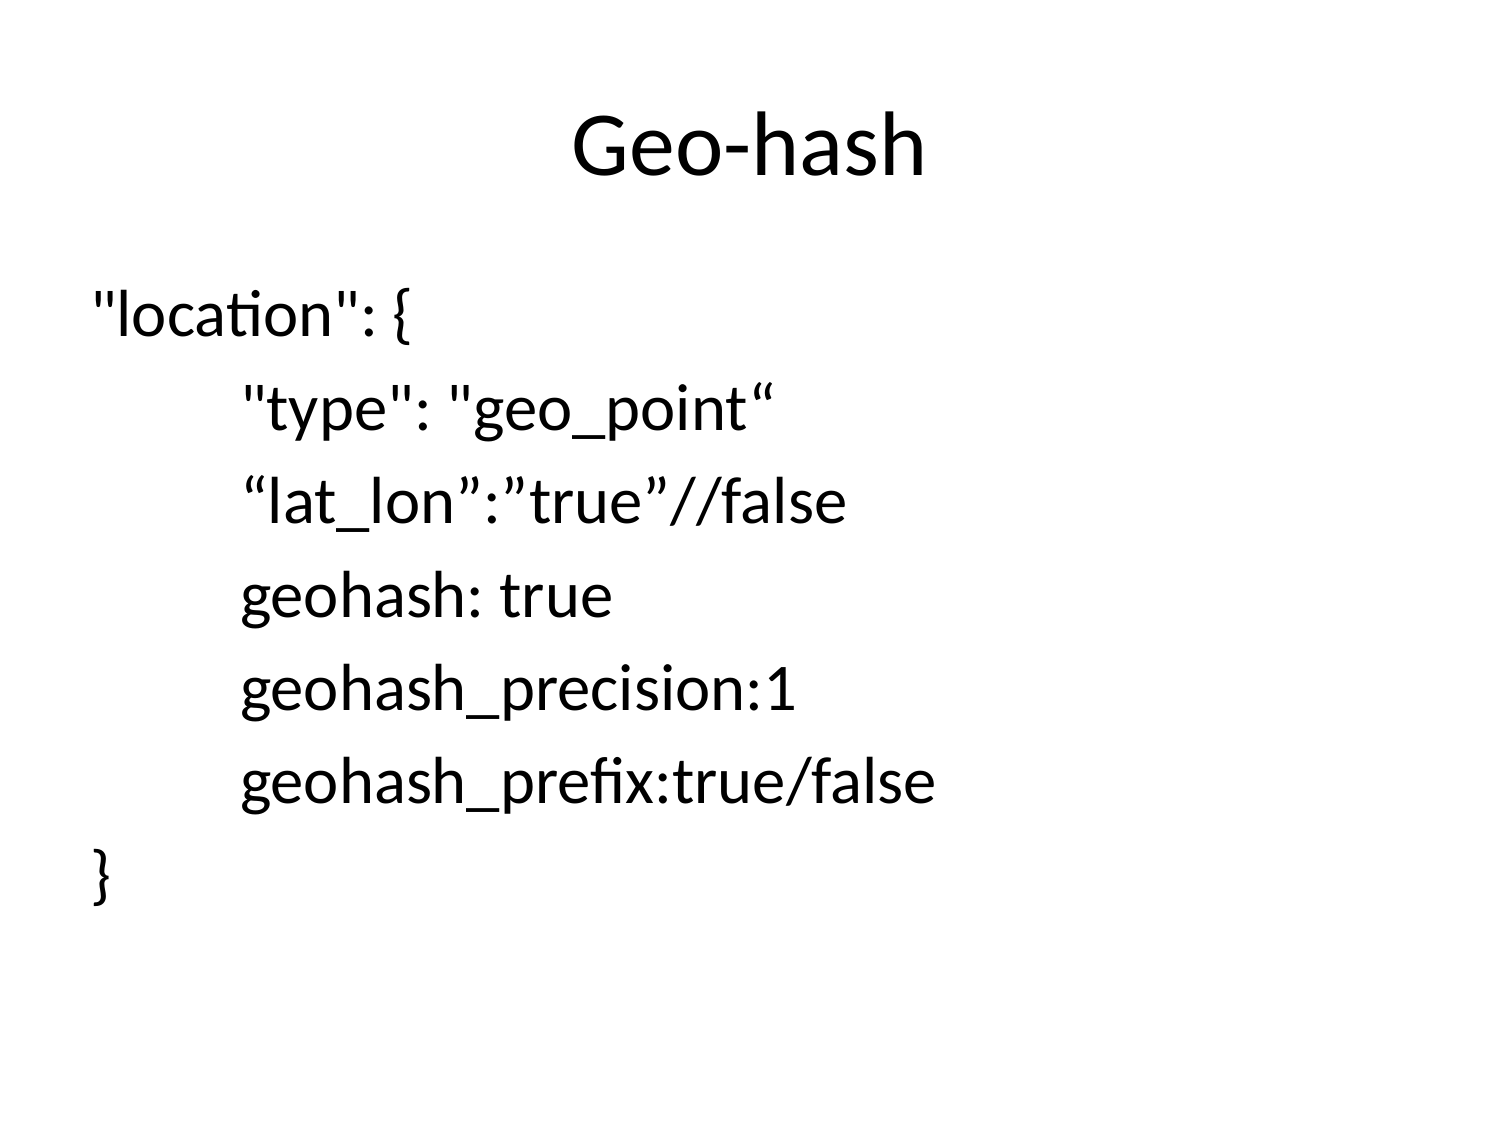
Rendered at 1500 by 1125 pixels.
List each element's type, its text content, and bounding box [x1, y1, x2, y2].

title Geo-hash [75, 45, 1425, 233]
list "location": { "type": "geo_point“ “lat_lon”:”true”//false geohash: true geohash_precision:1 geohash_prefix:true/false } [75, 262, 1425, 1005]
